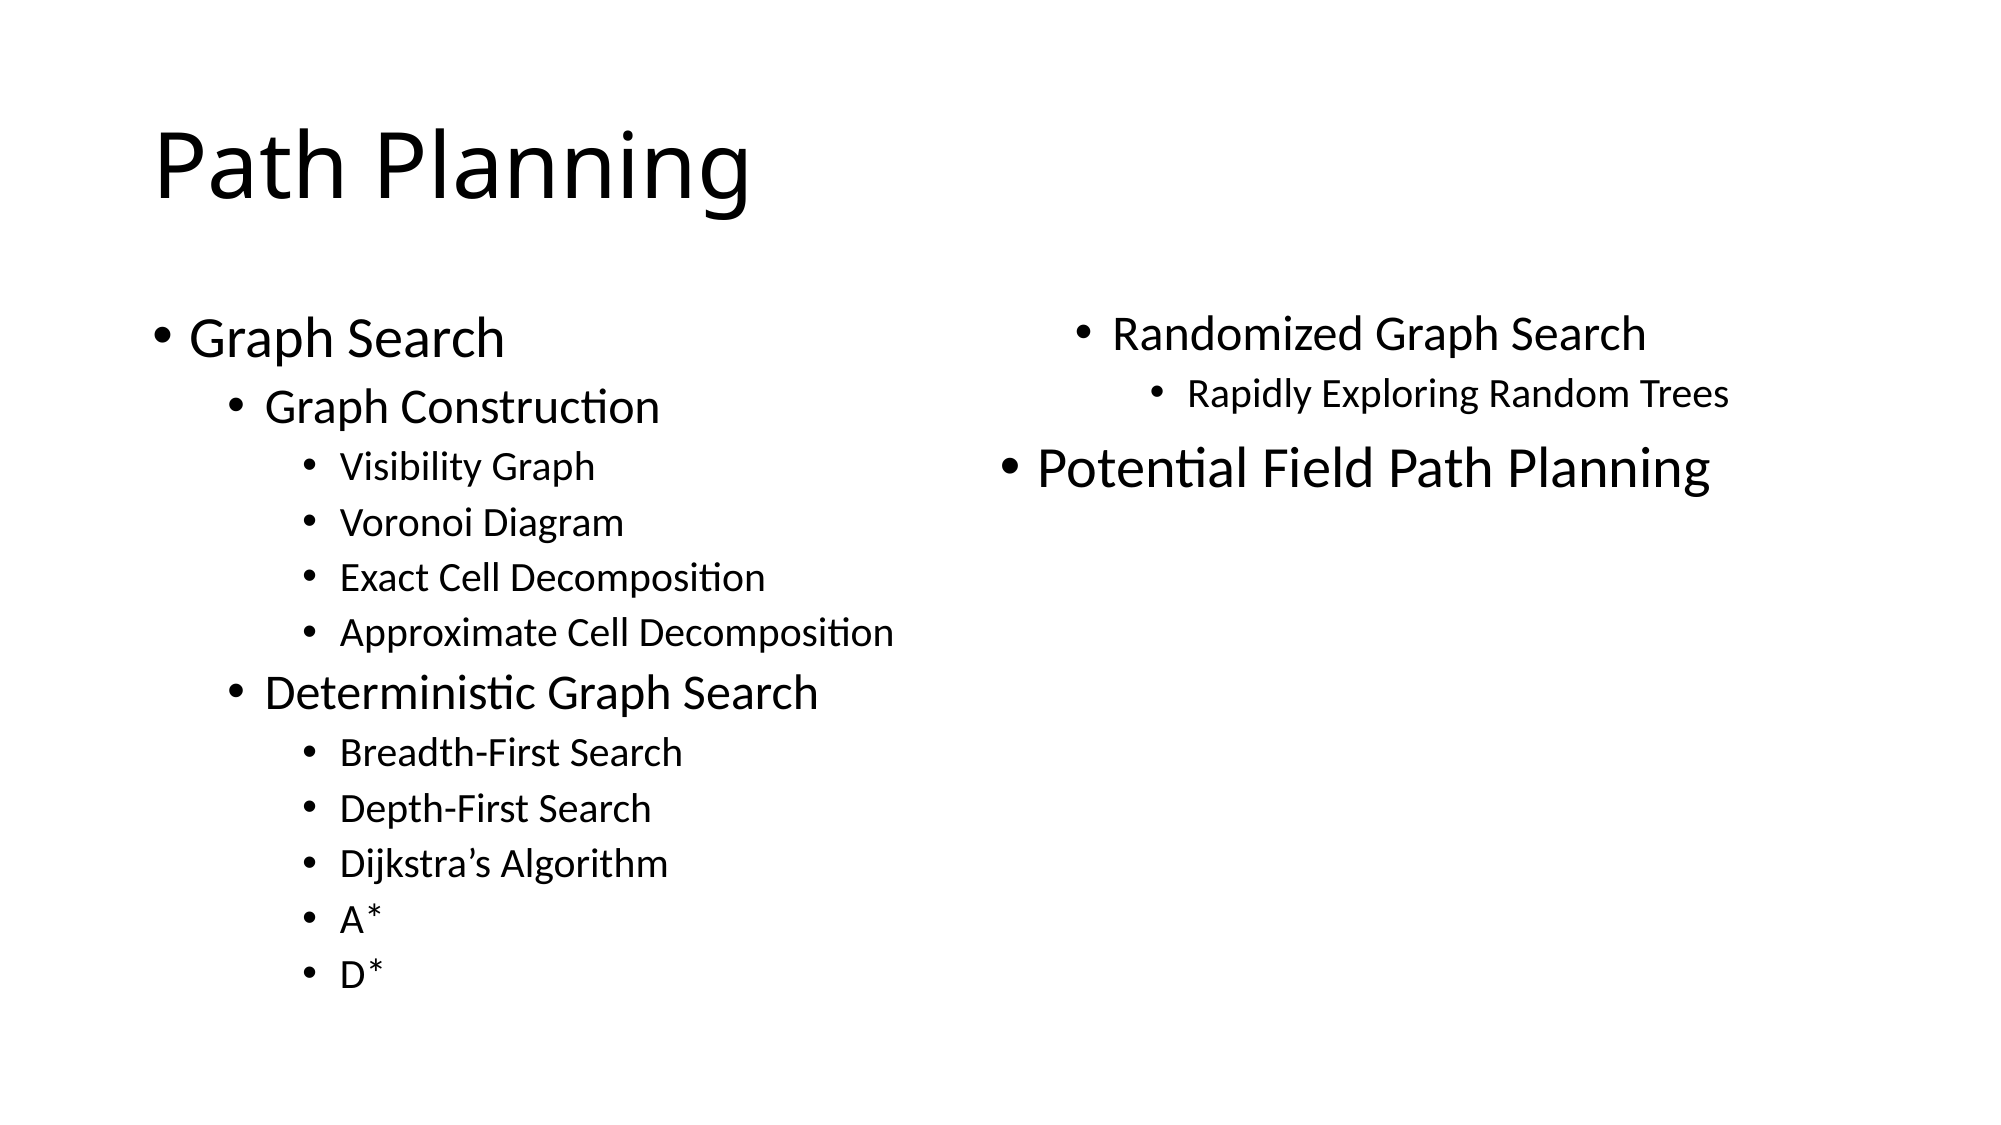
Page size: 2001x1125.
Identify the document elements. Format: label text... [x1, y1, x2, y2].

title Path Planning [137, 59, 1863, 278]
list Graph Search Graph Construction Visibility Graph Voronoi Diagram Exact Cell Decomposition Approximate Cell Decomposition Deterministic Graph Search Breadth-First Search Depth-First Search Dijkstra’s Algorithm A* D* Randomized Graph Search Rapidly Exploring Random Trees Potential Field Path Planning [137, 299, 1863, 1014]
